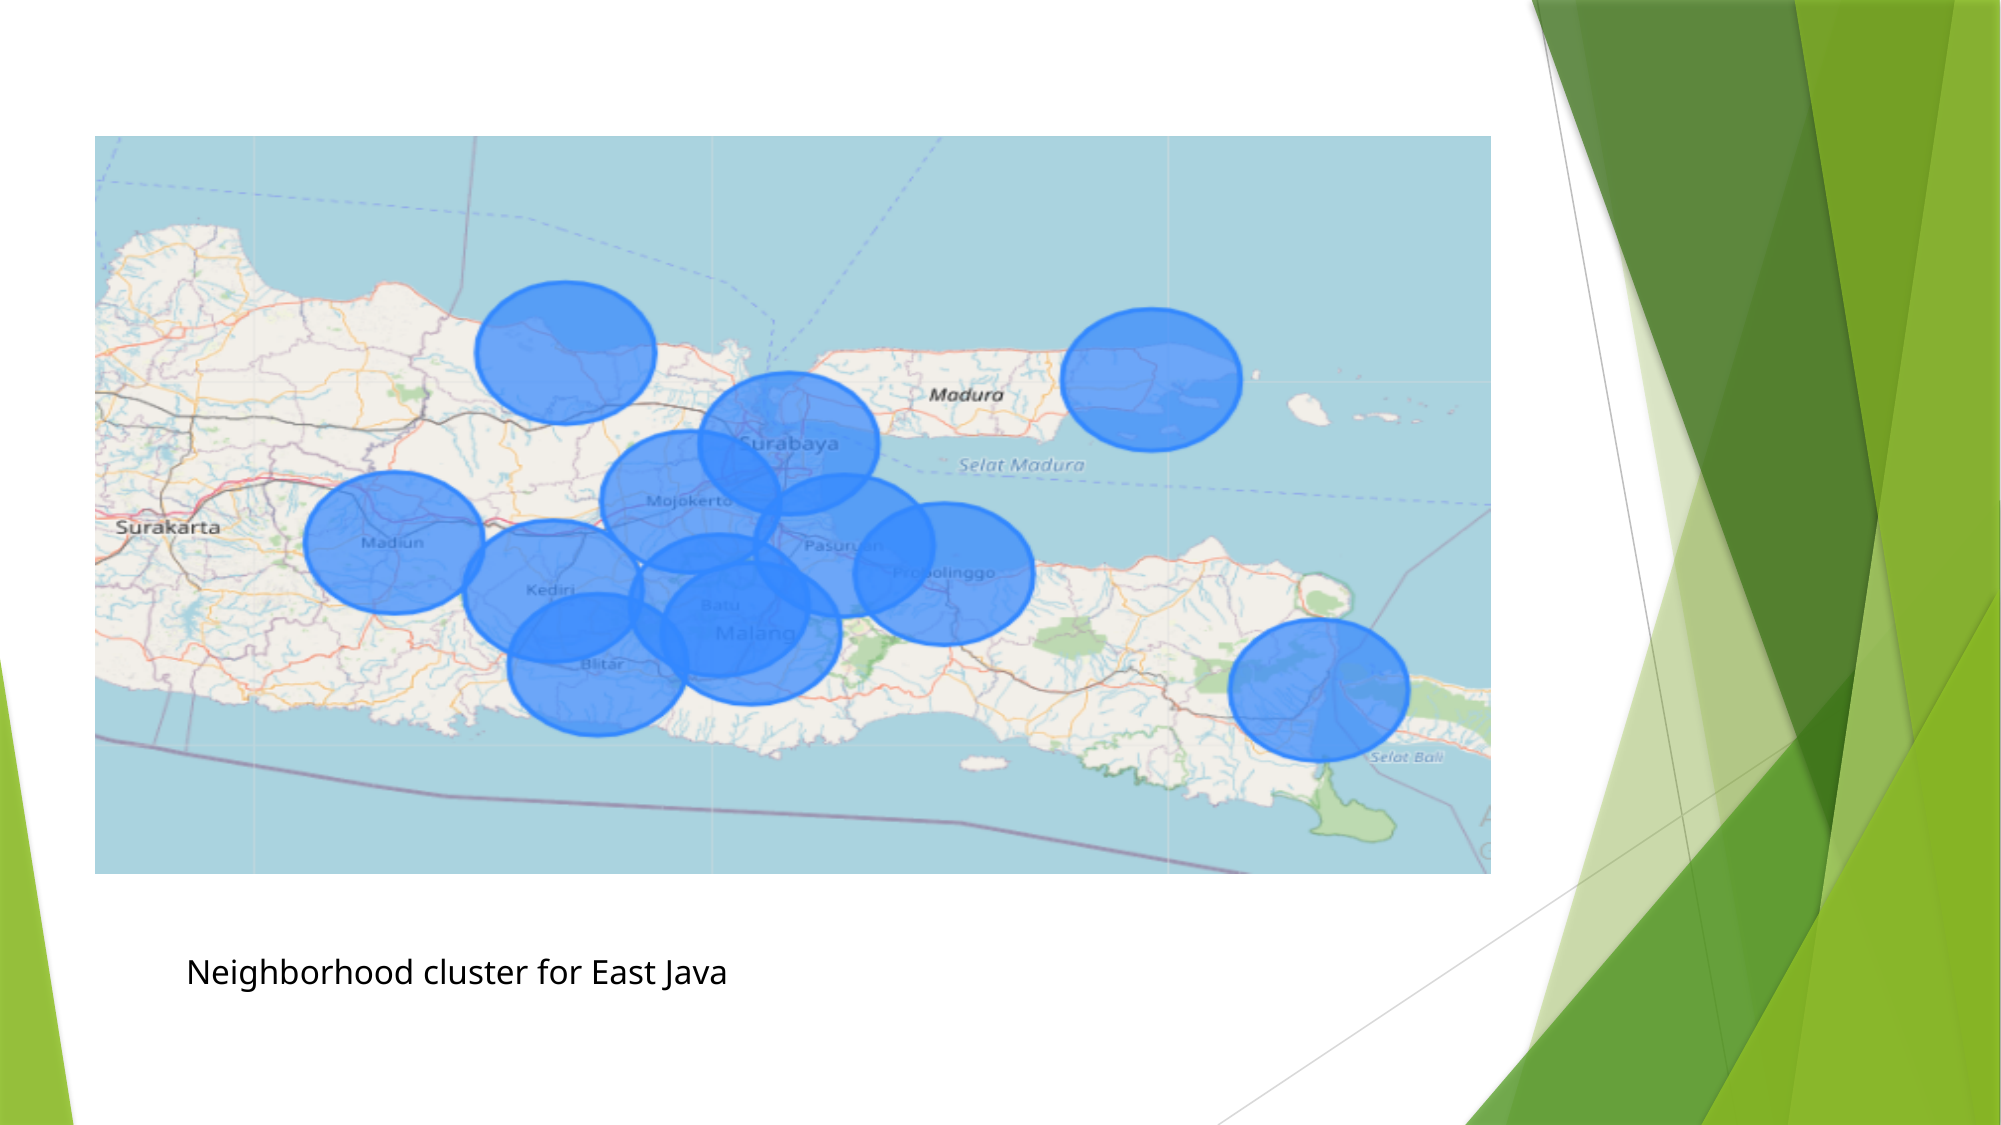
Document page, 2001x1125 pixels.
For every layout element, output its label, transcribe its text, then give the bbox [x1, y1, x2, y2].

picture [94, 136, 1492, 875]
text_box Neighborhood cluster for East Java [171, 906, 1672, 1041]
